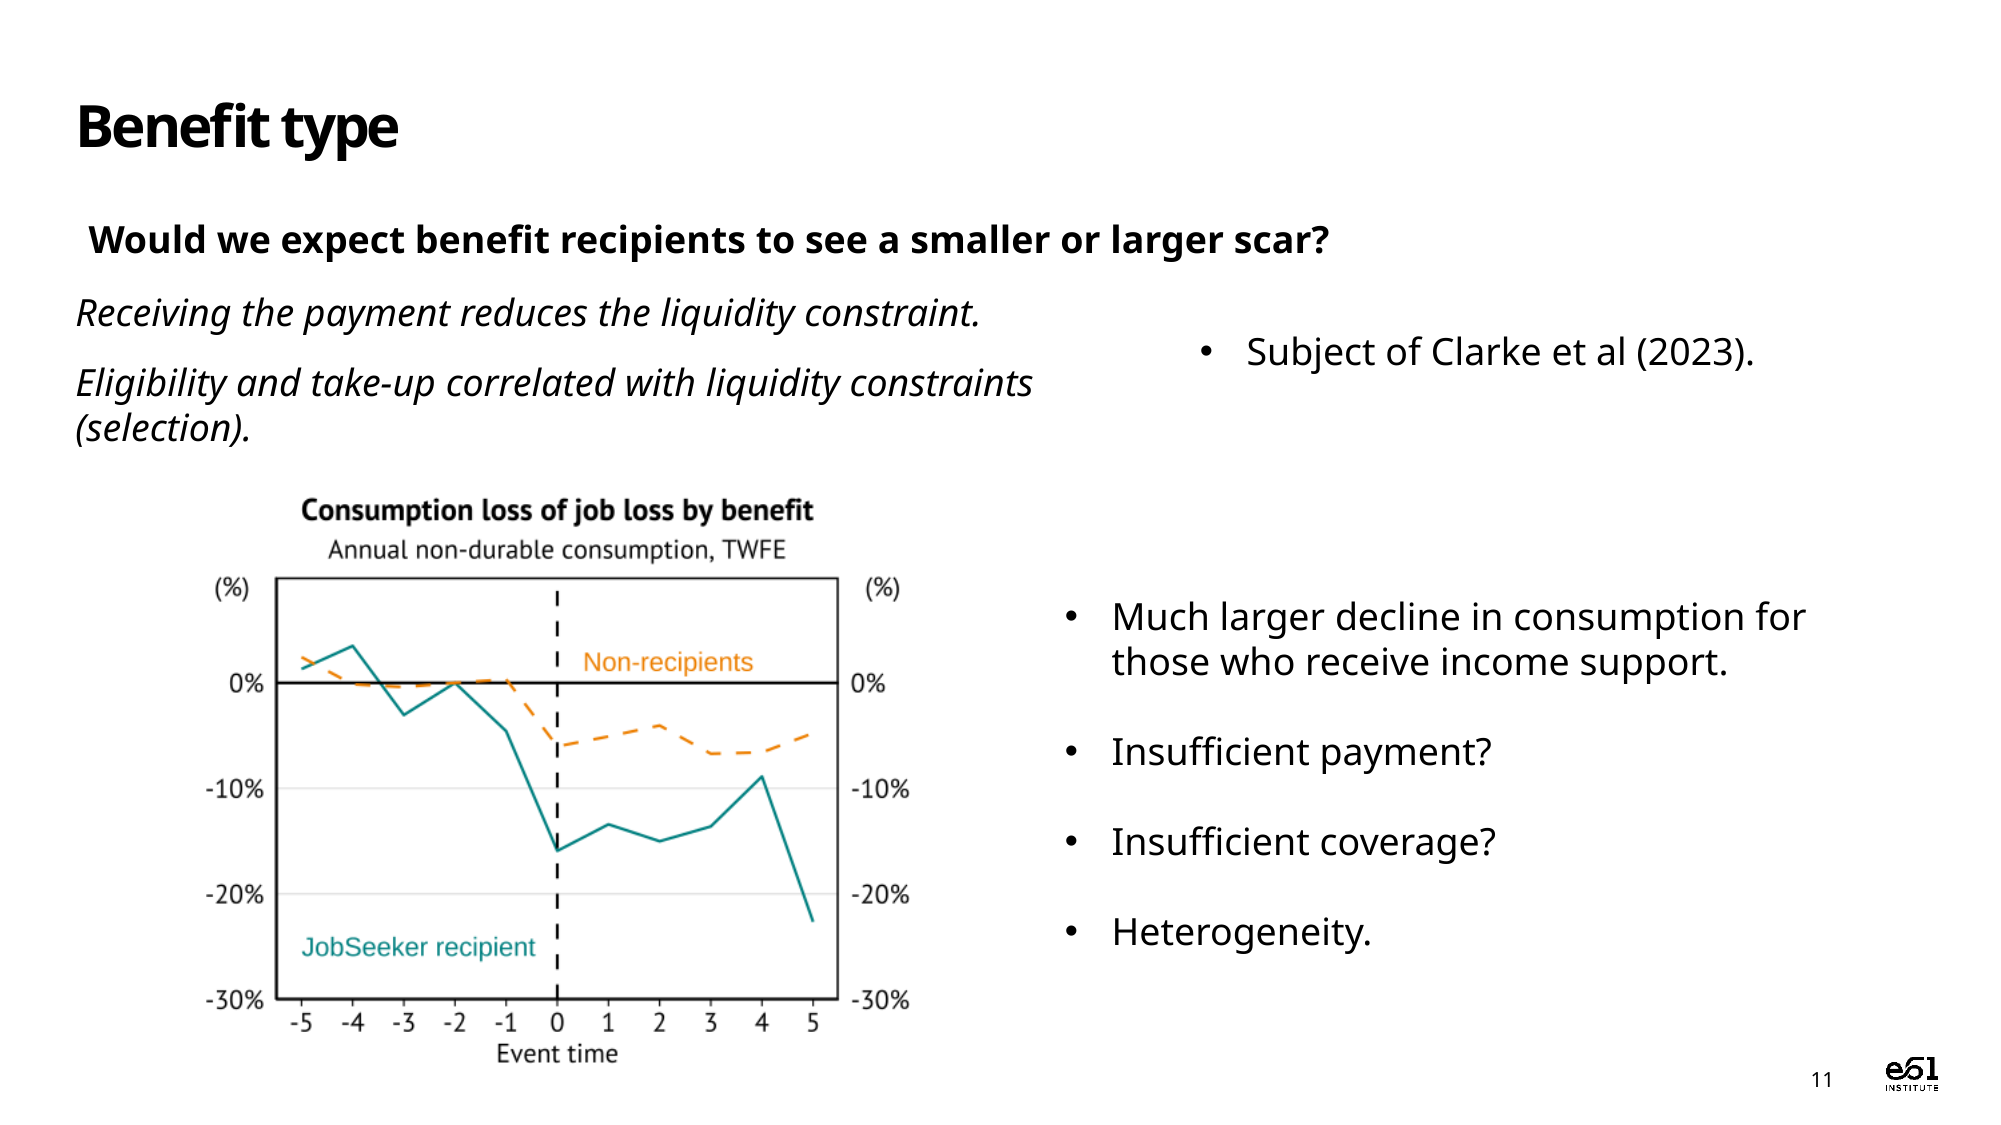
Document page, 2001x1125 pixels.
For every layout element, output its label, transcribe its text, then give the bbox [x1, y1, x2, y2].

text_box Receiving the payment reduces the liquidity constraint. [60, 282, 1056, 342]
picture [165, 494, 951, 1072]
text_box Would we expect benefit recipients to see a smaller or larger scar? [73, 208, 1347, 269]
text_box Eligibility and take-up correlated with liquidity constraints (selection). [60, 351, 1056, 456]
text_box Subject of Clarke et al (2023). [1185, 320, 1822, 381]
text_box Much larger decline in consumption for those who receive income support. Insufficient payment? Insufficient coverage? Heterogeneity. [1049, 585, 1921, 961]
picture [1883, 1048, 1941, 1096]
slide_number 11 [1795, 1050, 1888, 1095]
title Benefit type [60, 95, 1941, 211]
